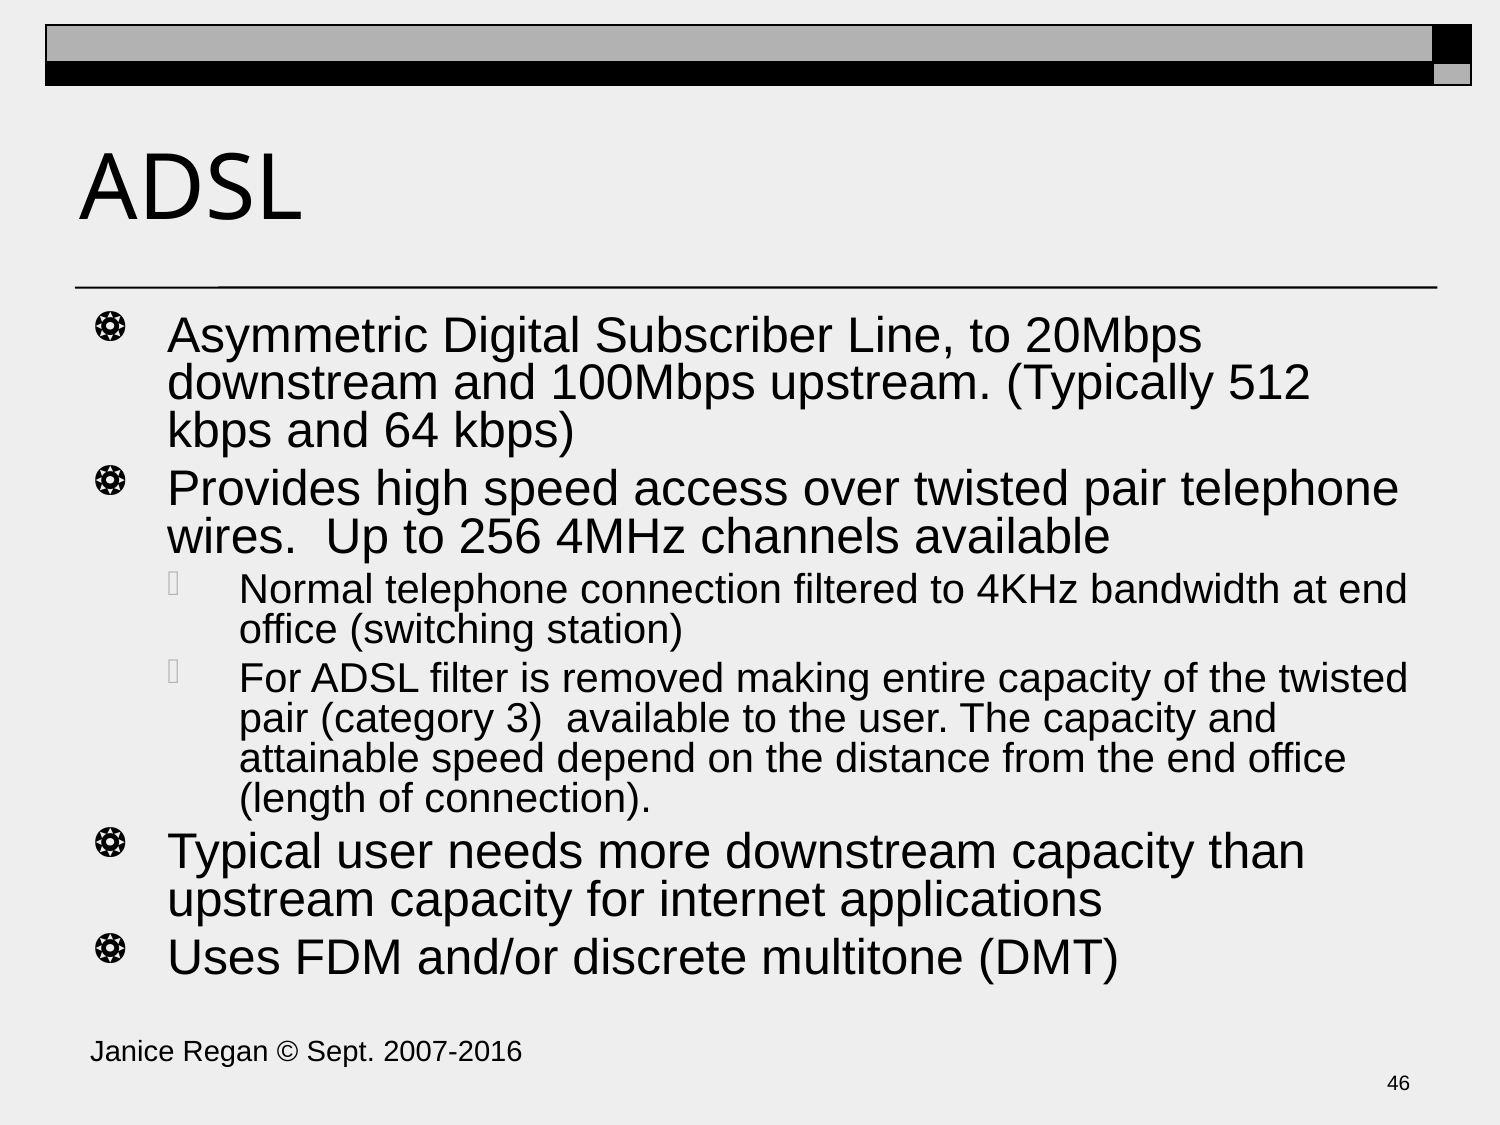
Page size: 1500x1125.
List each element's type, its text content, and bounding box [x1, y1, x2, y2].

slide_number 45 [1074, 1062, 1425, 1100]
title ADSL [64, 115, 1415, 246]
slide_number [75, 1025, 796, 1100]
list Asymmetric Digital Subscriber Line, to 20Mbps downstream and 100Mbps upstream. (Typically 512 kbps and 64 kbps) Provides high speed access over twisted pair telephone wires. Up to 256 4MHz channels available Normal telephone connection filtered to 4KHz bandwidth at end office (switching station) For ADSL filter is removed making entire capacity of the twisted pair (category 3) available to the user. The capacity and attainable speed depend on the distance from the end office (length of connection). Typical user needs more downstream capacity than upstream capacity for internet applications Uses FDM and/or discrete multitone (DMT) [75, 306, 1425, 1034]
